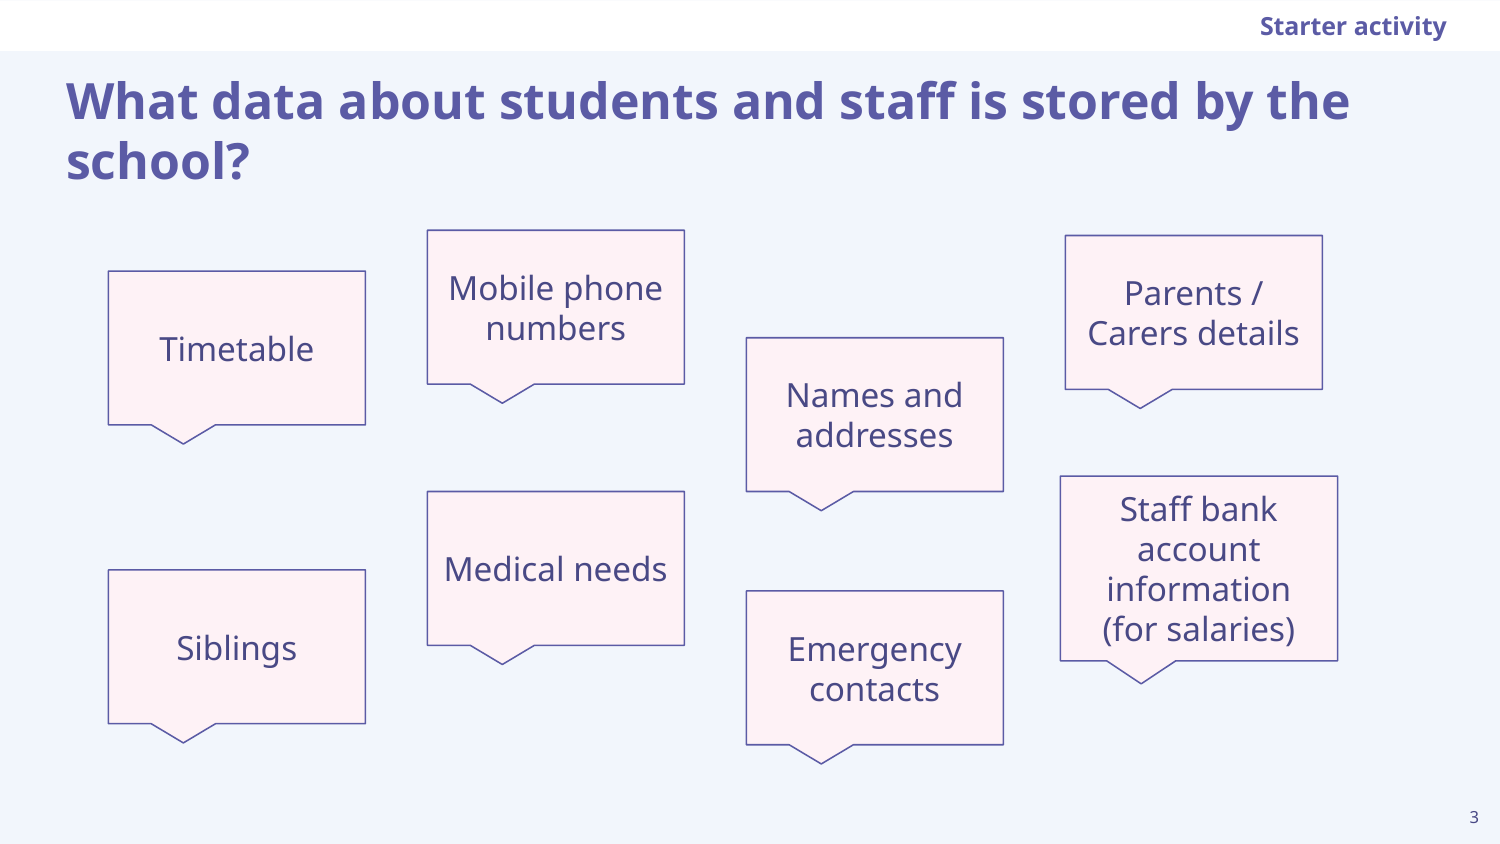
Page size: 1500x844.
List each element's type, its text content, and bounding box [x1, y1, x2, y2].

title What data about students and staff is stored by the school? [51, 52, 1449, 207]
text_box Medical needs [427, 491, 685, 665]
text_box Emergency contacts [746, 590, 1004, 764]
text_box Names and addresses [746, 337, 1004, 511]
text_box Staff bank account information (for salaries) [1060, 476, 1338, 684]
text_box Mobile phone numbers [427, 230, 685, 404]
slide_number ‹#› [1448, 792, 1500, 844]
text_box Timetable [108, 271, 366, 445]
subtitle Starter activity [862, 0, 1448, 52]
text_box Siblings [108, 569, 366, 743]
text_box Parents / Carers details [1065, 235, 1323, 409]
